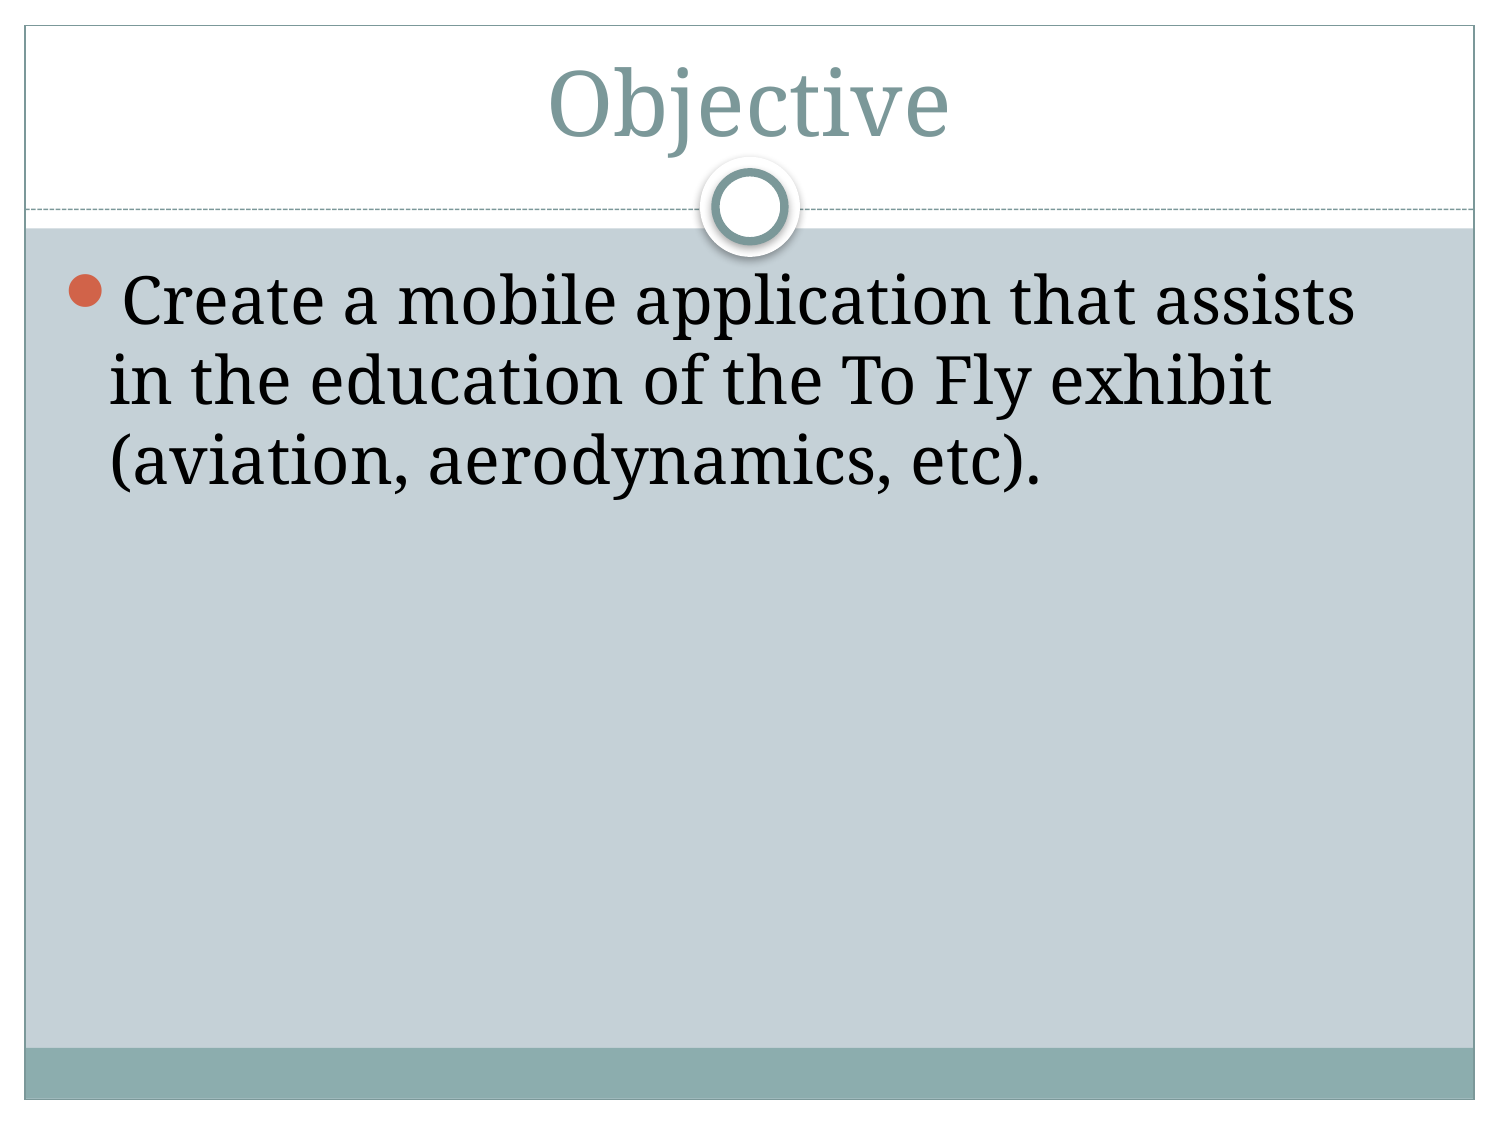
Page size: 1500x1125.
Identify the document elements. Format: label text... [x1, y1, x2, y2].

list Create a mobile application that assists in the education of the To Fly exhibit (aviation, aerodynamics, etc). [49, 250, 1445, 1001]
title Objective [49, 37, 1450, 162]
